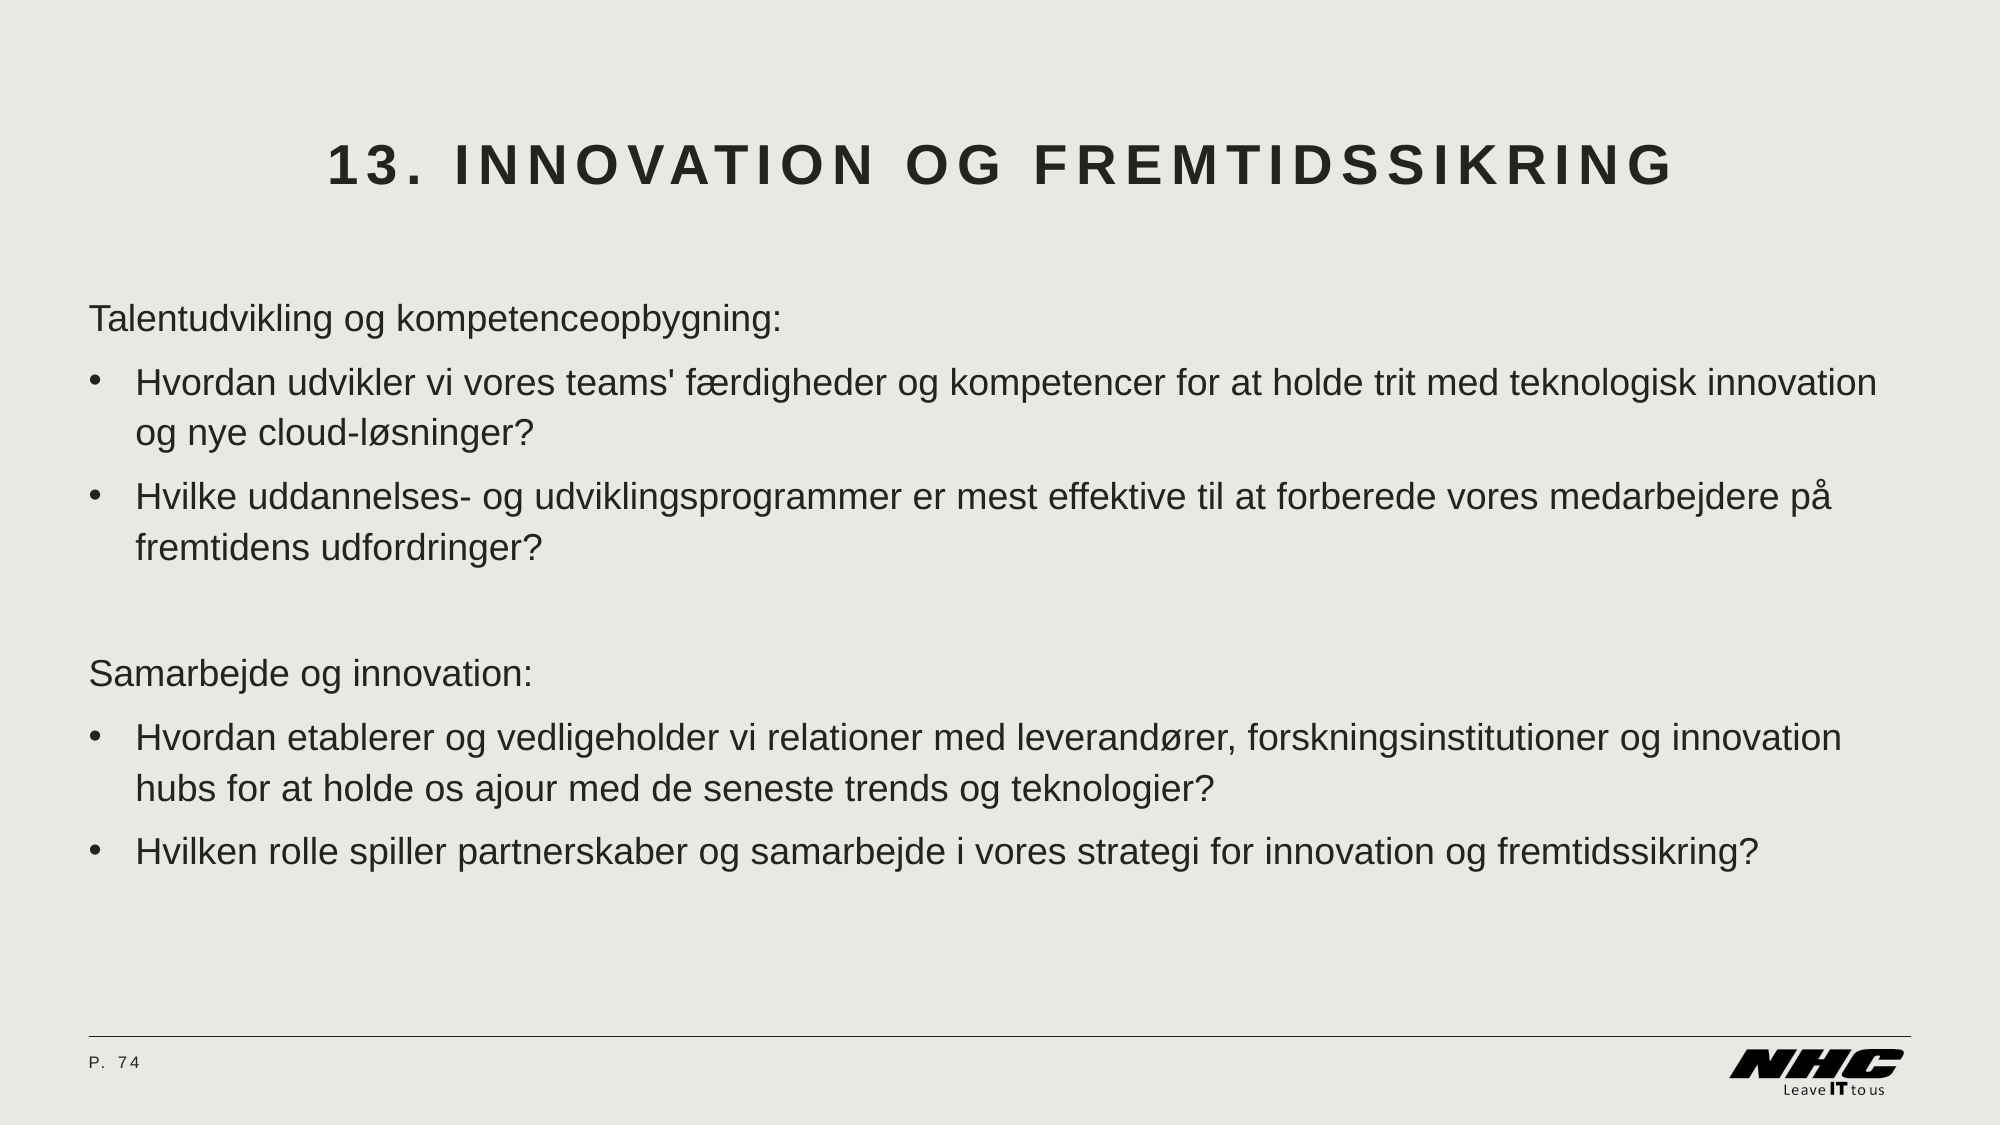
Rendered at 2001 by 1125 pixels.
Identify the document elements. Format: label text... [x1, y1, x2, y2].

slide_number P. 74 [88, 1053, 163, 1095]
list Talentudvikling og kompetenceopbygning: Hvordan udvikler vi vores teams' færdigheder og kompetencer for at holde trit med teknologisk innovation og nye cloud-løsninger? Hvilke uddannelses- og udviklingsprogrammer er mest effektive til at forberede vores medarbejdere på fremtidens udfordringer? Samarbejde og innovation: Hvordan etablerer og vedligeholder vi relationer med leverandører, forskningsinstitutioner og innovation hubs for at holde os ajour med de seneste trends og teknologier? Hvilken rolle spiller partnerskaber og samarbejde i vores strategi for innovation og fremtidssikring? [88, 288, 1911, 974]
title 13. Innovation og fremtidssikring [88, 124, 1911, 267]
picture [1729, 1049, 1904, 1095]
